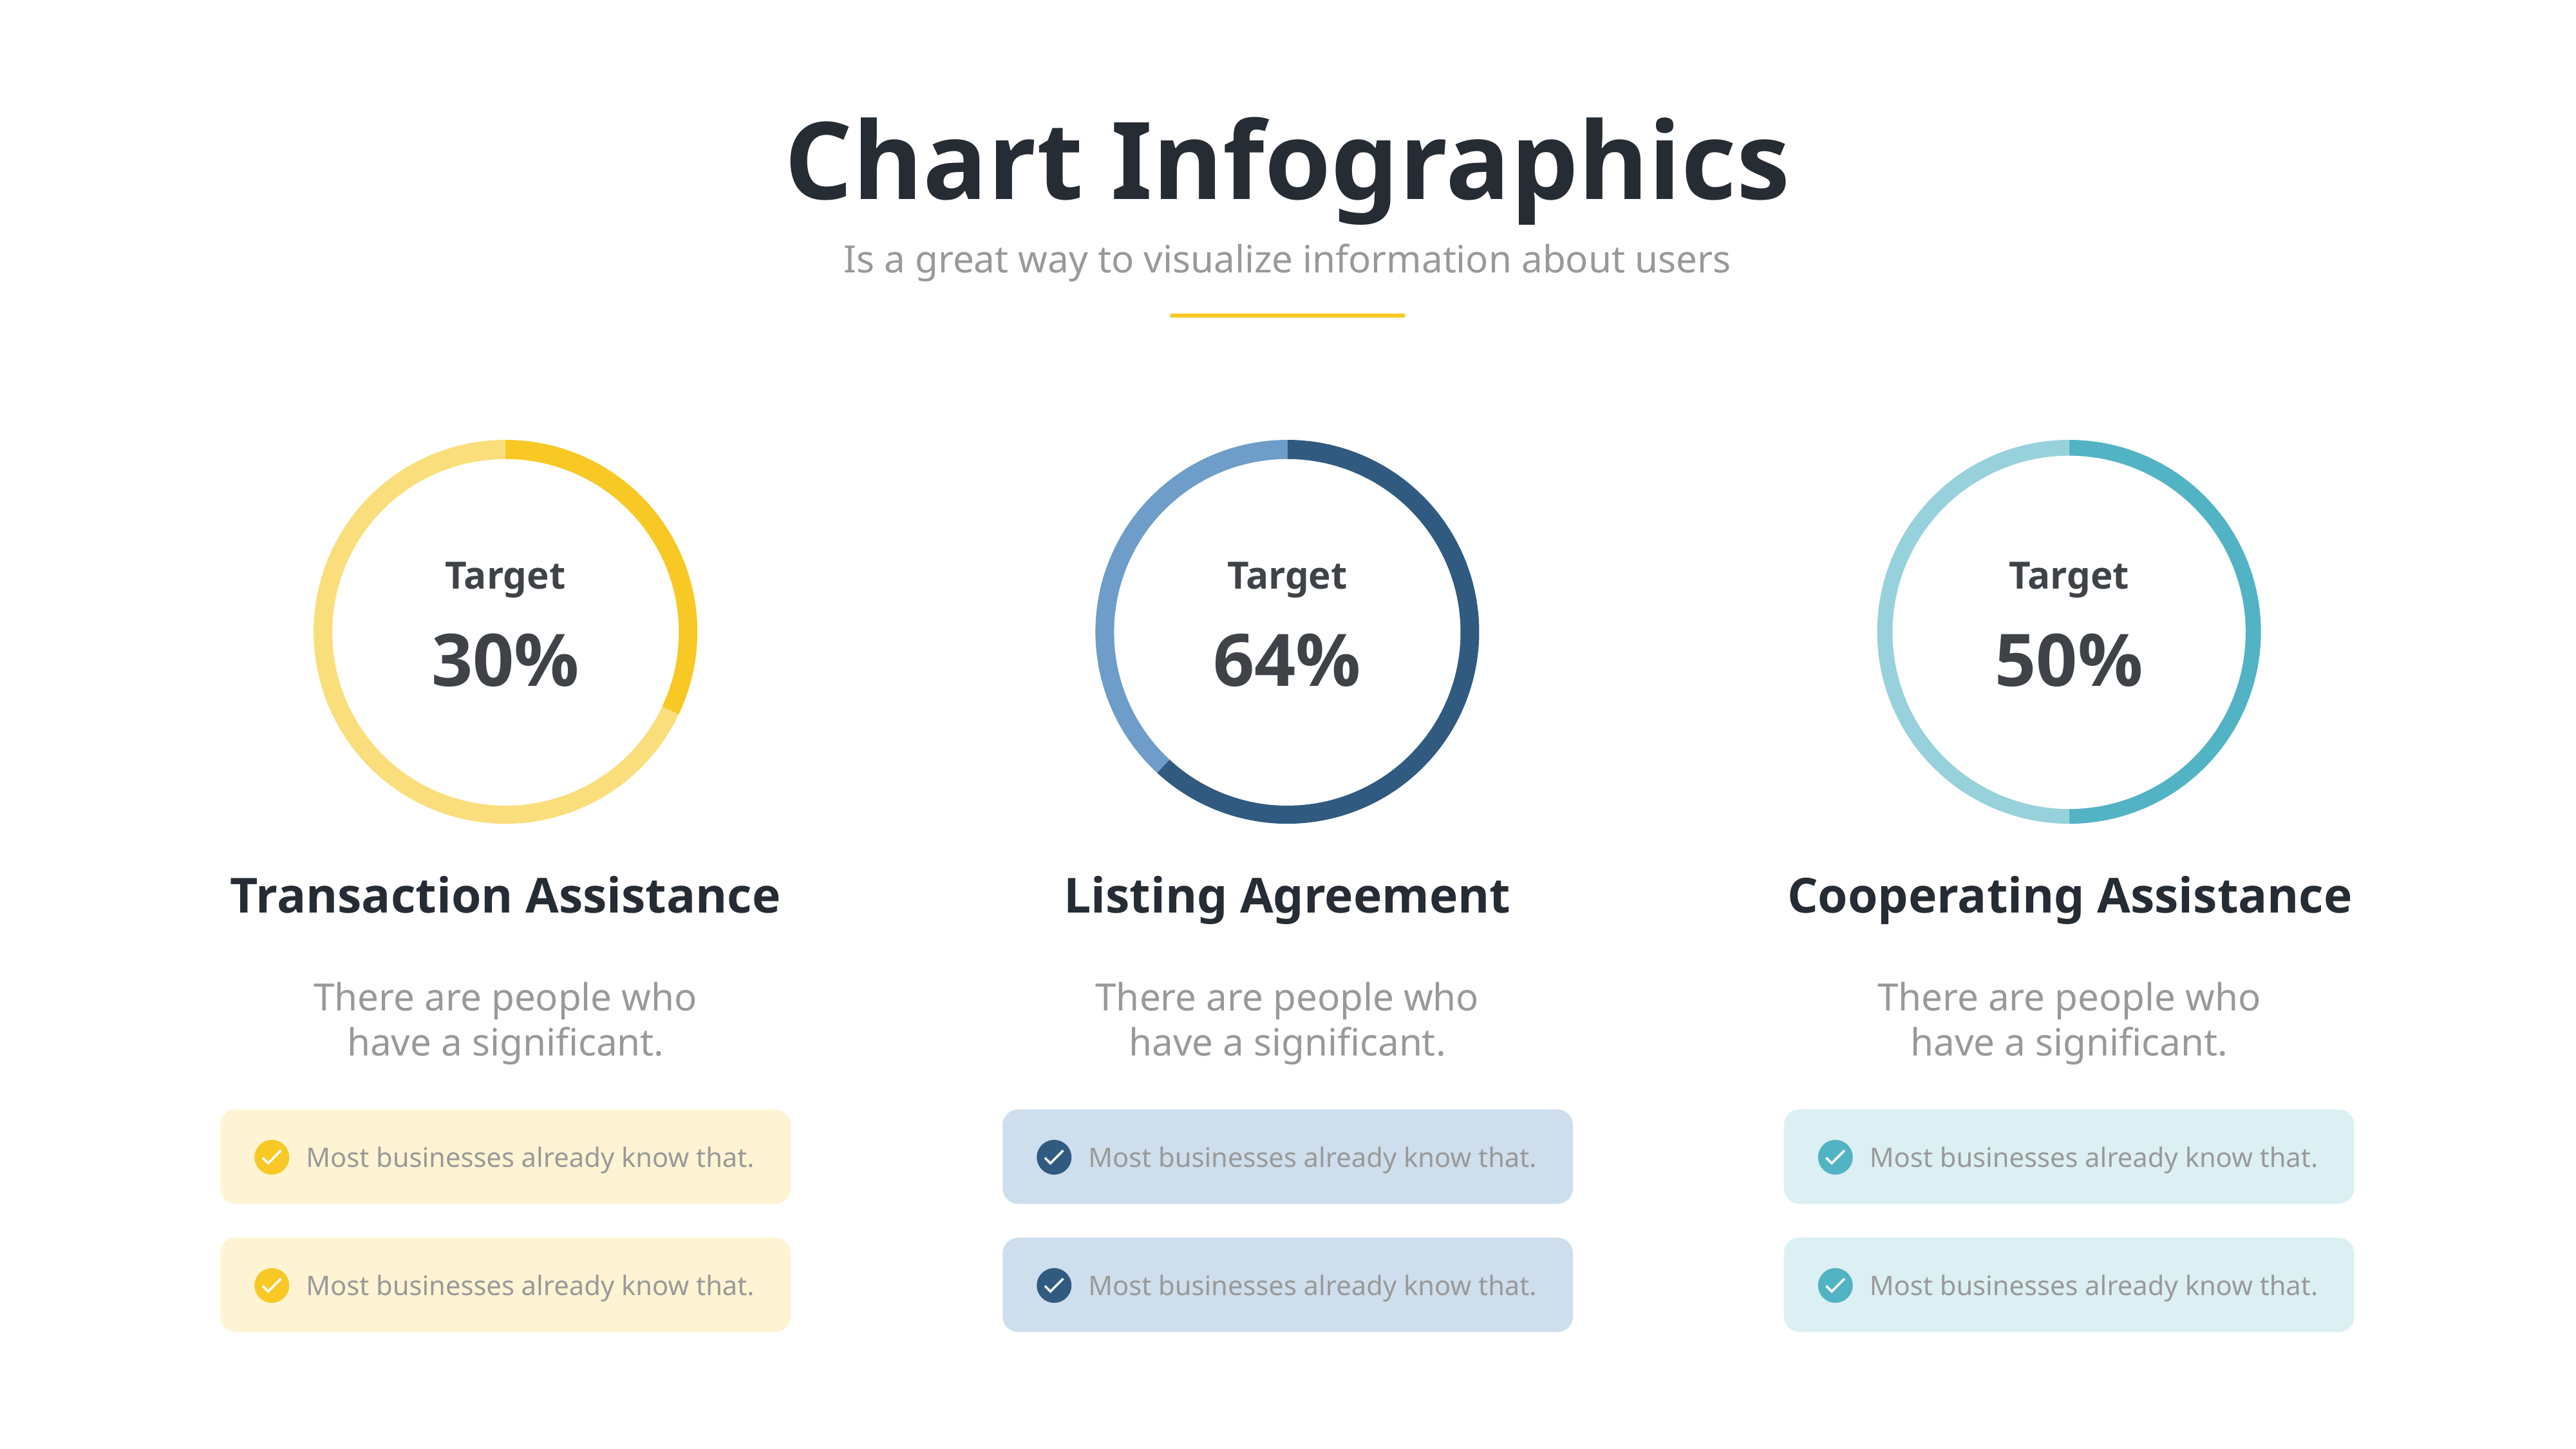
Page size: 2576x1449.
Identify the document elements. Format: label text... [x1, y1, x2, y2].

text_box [346, 558, 664, 707]
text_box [1874, 437, 2264, 827]
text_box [1002, 1109, 1574, 1332]
text_box There are people who have a significant. [1049, 968, 1525, 1068]
text_box There are people who have a significant. [267, 968, 744, 1068]
text_box Cooperating Assistance [1750, 859, 2391, 927]
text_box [220, 1109, 791, 1204]
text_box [1129, 558, 1446, 707]
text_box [311, 437, 700, 827]
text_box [1783, 1109, 2355, 1332]
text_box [1093, 437, 1482, 827]
text_box Listing Agreement [967, 859, 1608, 927]
text_box There are people who have a significant. [1831, 968, 2307, 1068]
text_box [664, 87, 1911, 318]
text_box Transaction Assistance [185, 859, 826, 927]
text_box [1910, 558, 2228, 707]
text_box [220, 1237, 791, 1332]
